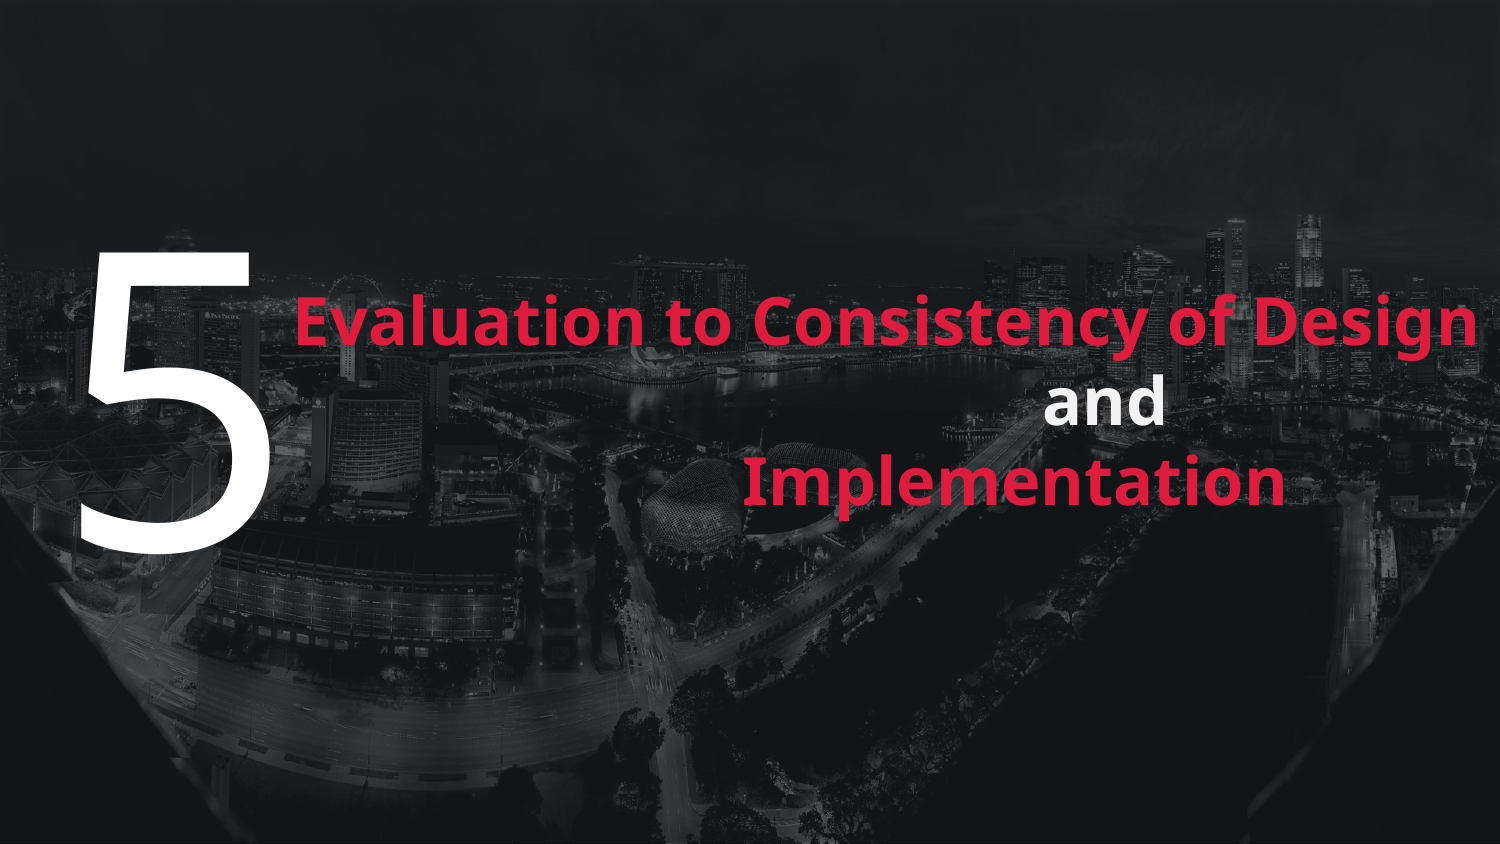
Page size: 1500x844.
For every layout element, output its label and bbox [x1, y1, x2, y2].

text_box [0, 0, 1500, 844]
text_box [42, 223, 1500, 643]
